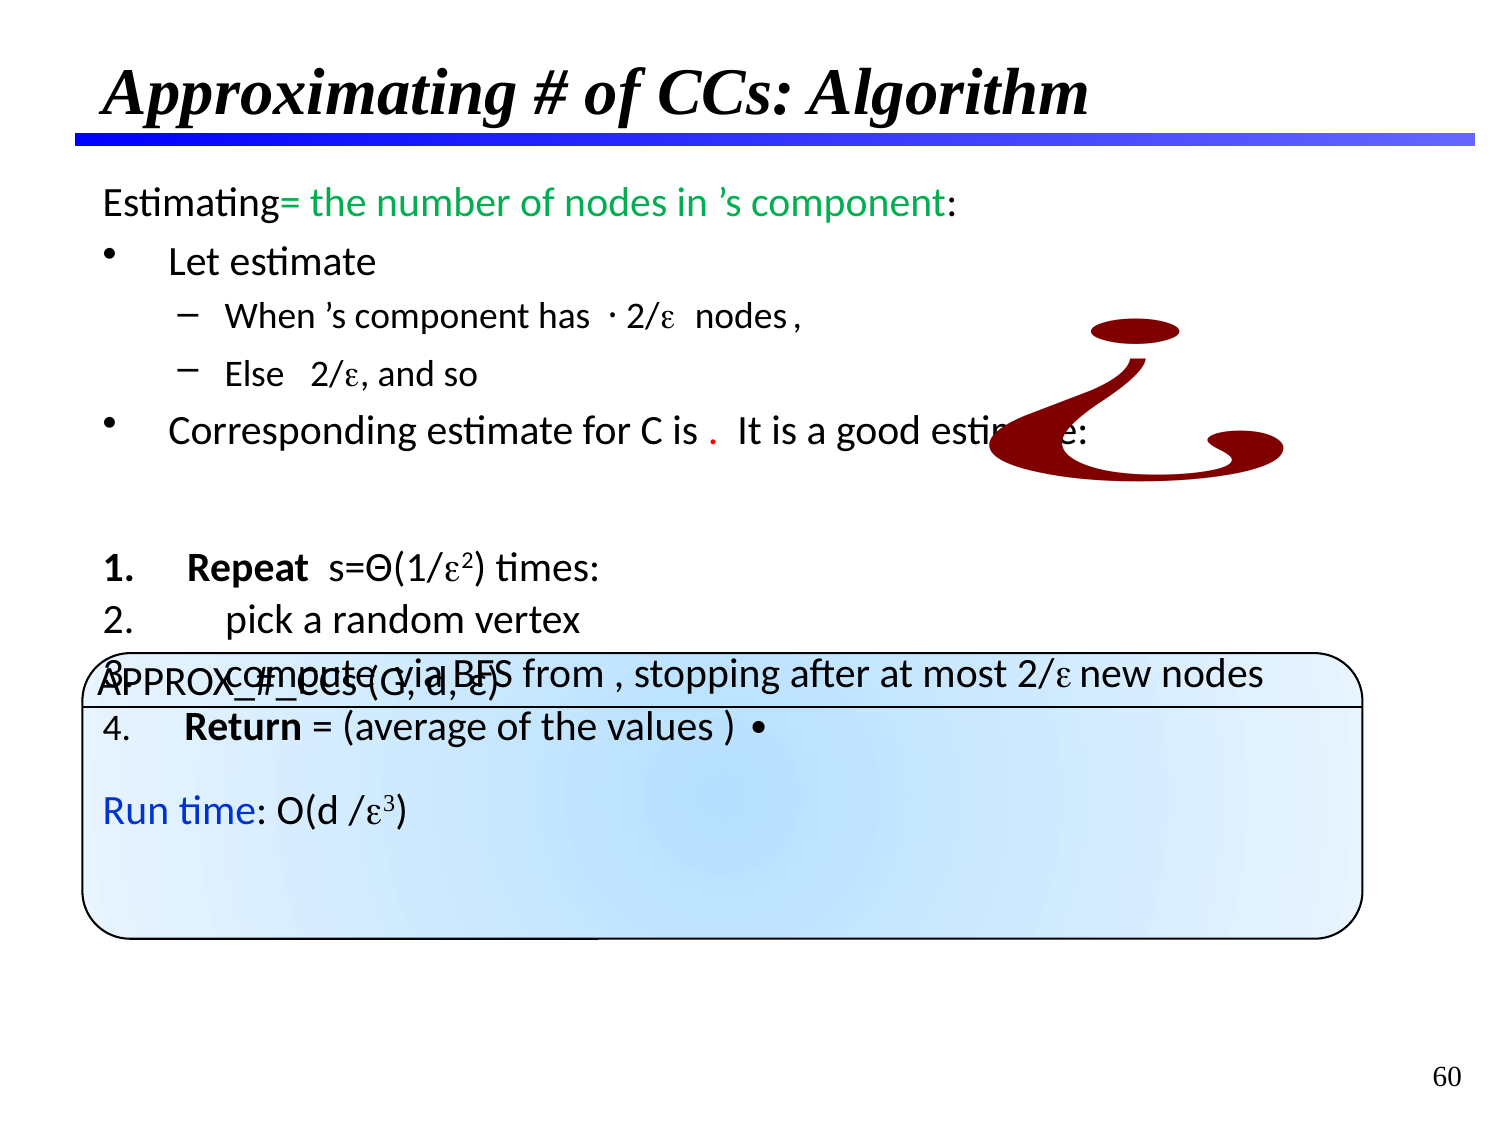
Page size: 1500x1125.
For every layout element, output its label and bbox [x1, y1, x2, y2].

slide_number [1164, 1037, 1478, 1113]
title [87, 12, 1363, 163]
text_box [1373, 133, 1377, 146]
text_box [82, 646, 1363, 939]
